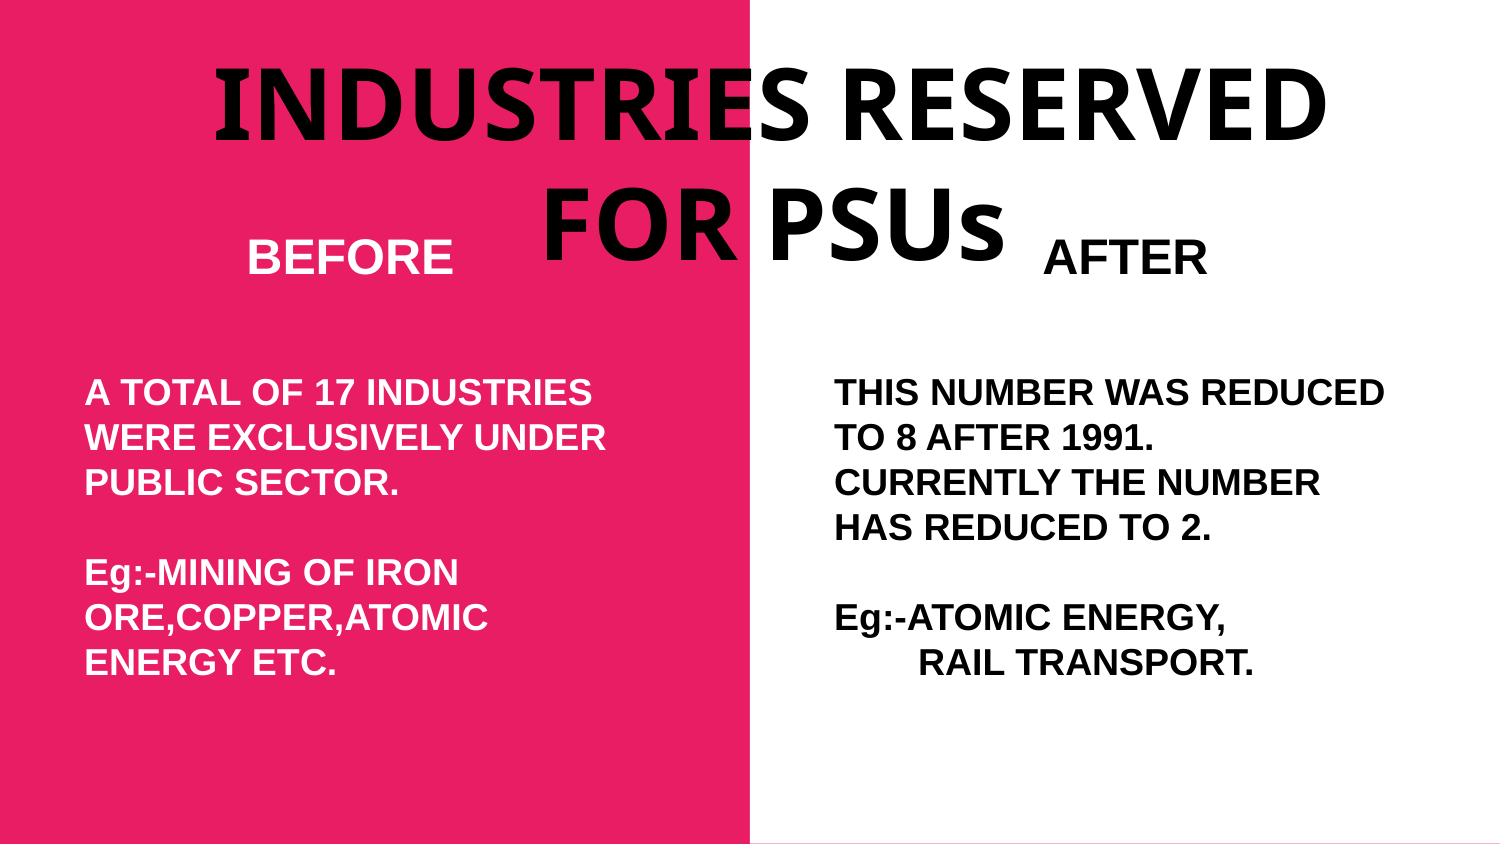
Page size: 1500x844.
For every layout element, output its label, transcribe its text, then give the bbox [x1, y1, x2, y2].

text_box AFTER [909, 209, 1341, 341]
text_box BEFORE [134, 209, 566, 341]
text_box INDUSTRIES RESERVED FOR PSUs [101, 25, 1445, 241]
text_box A TOTAL OF 17 INDUSTRIES WERE EXCLUSIVELY UNDER PUBLIC SECTOR. Eg:-MINING OF IRON ORE,COPPER,ATOMIC ENERGY ETC. [69, 352, 658, 744]
text_box THIS NUMBER WAS REDUCED TO 8 AFTER 1991. CURRENTLY THE NUMBER HAS REDUCED TO 2. Eg:-ATOMIC ENERGY, RAIL TRANSPORT. [819, 352, 1408, 744]
